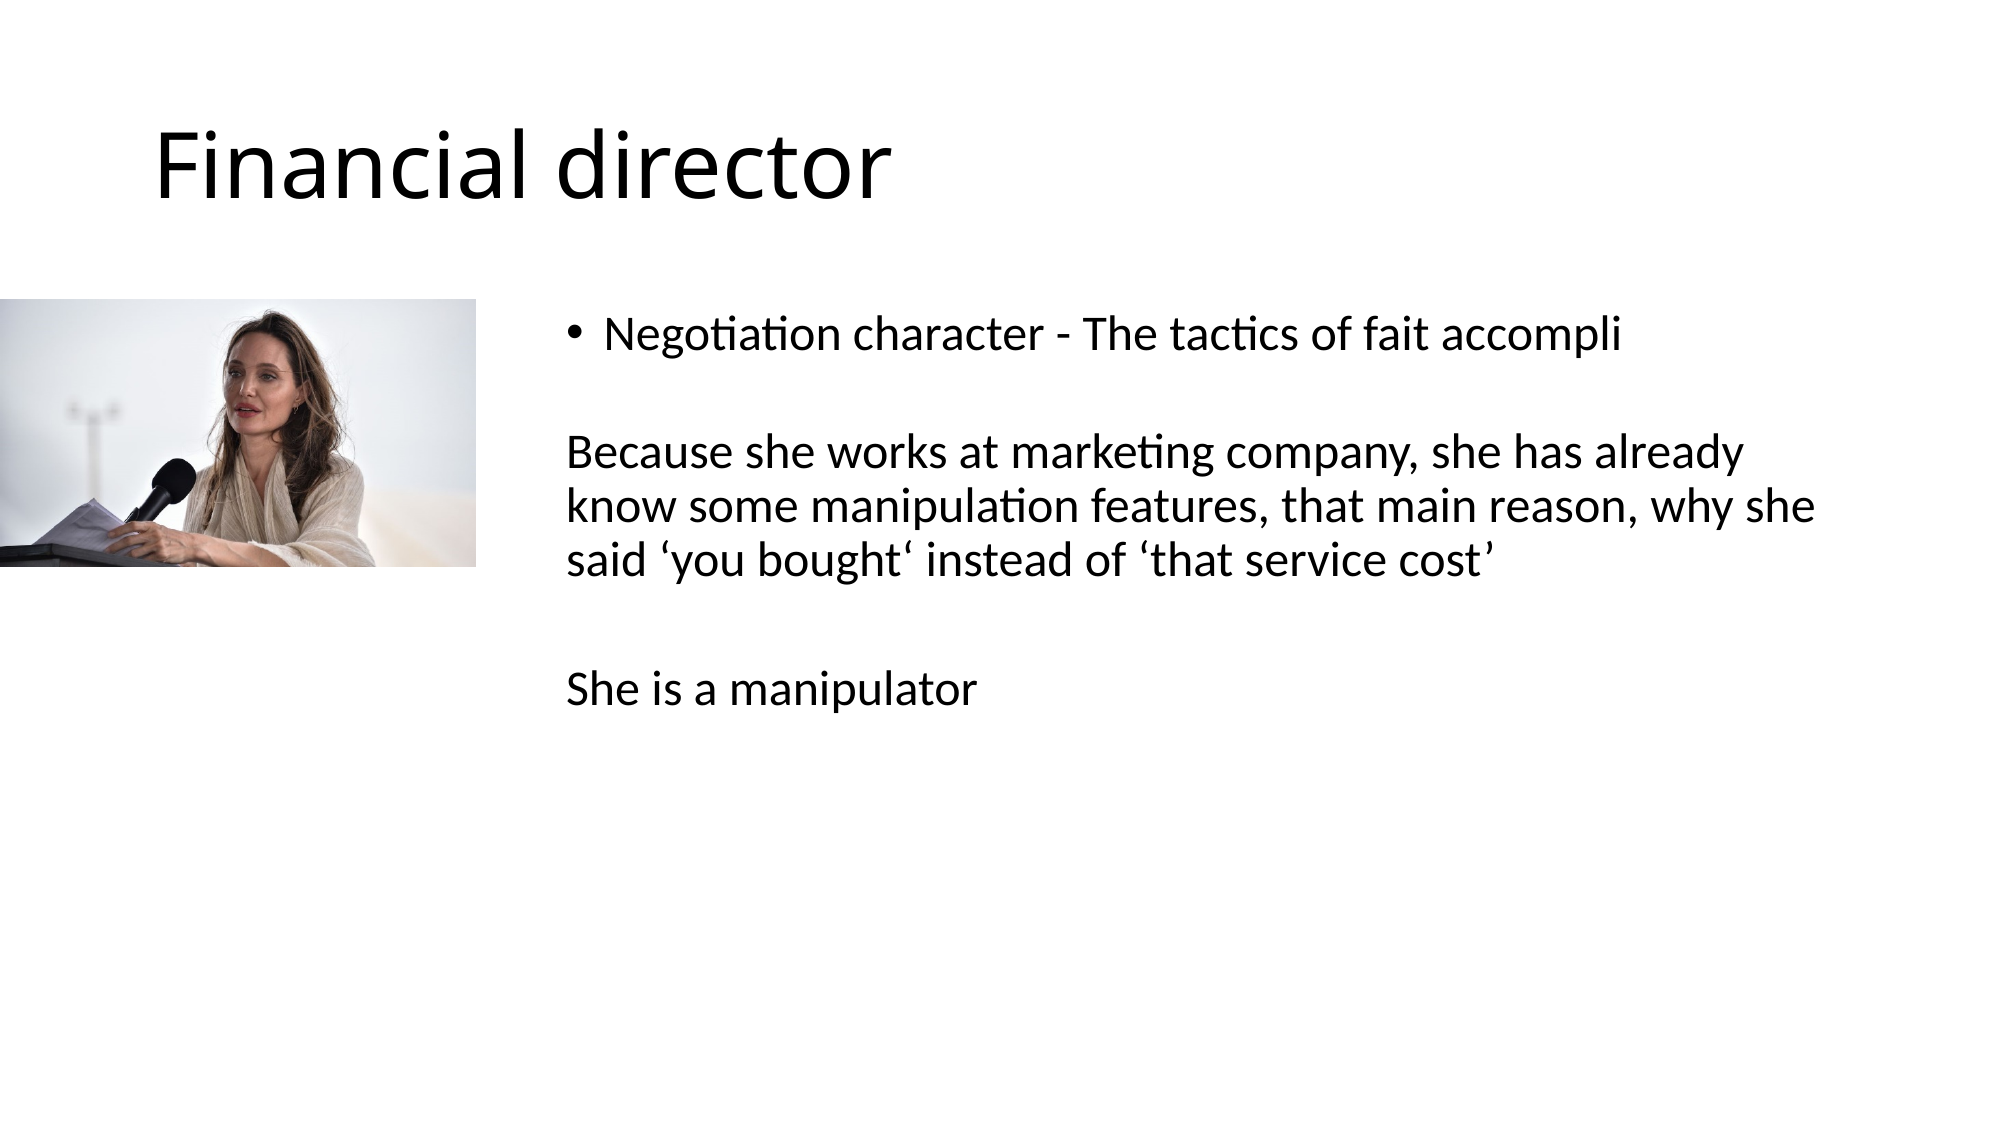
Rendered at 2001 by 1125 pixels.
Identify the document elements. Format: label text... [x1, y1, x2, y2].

list Negotiation character - The tactics of fait accompli Because she works at marketing company, she has already know some manipulation features, that main reason, why she said ‘you bought‘ instead of ‘that service cost’ She is a manipulator [475, 299, 1863, 1014]
picture [0, 299, 476, 567]
title Financial director [137, 59, 1863, 278]
